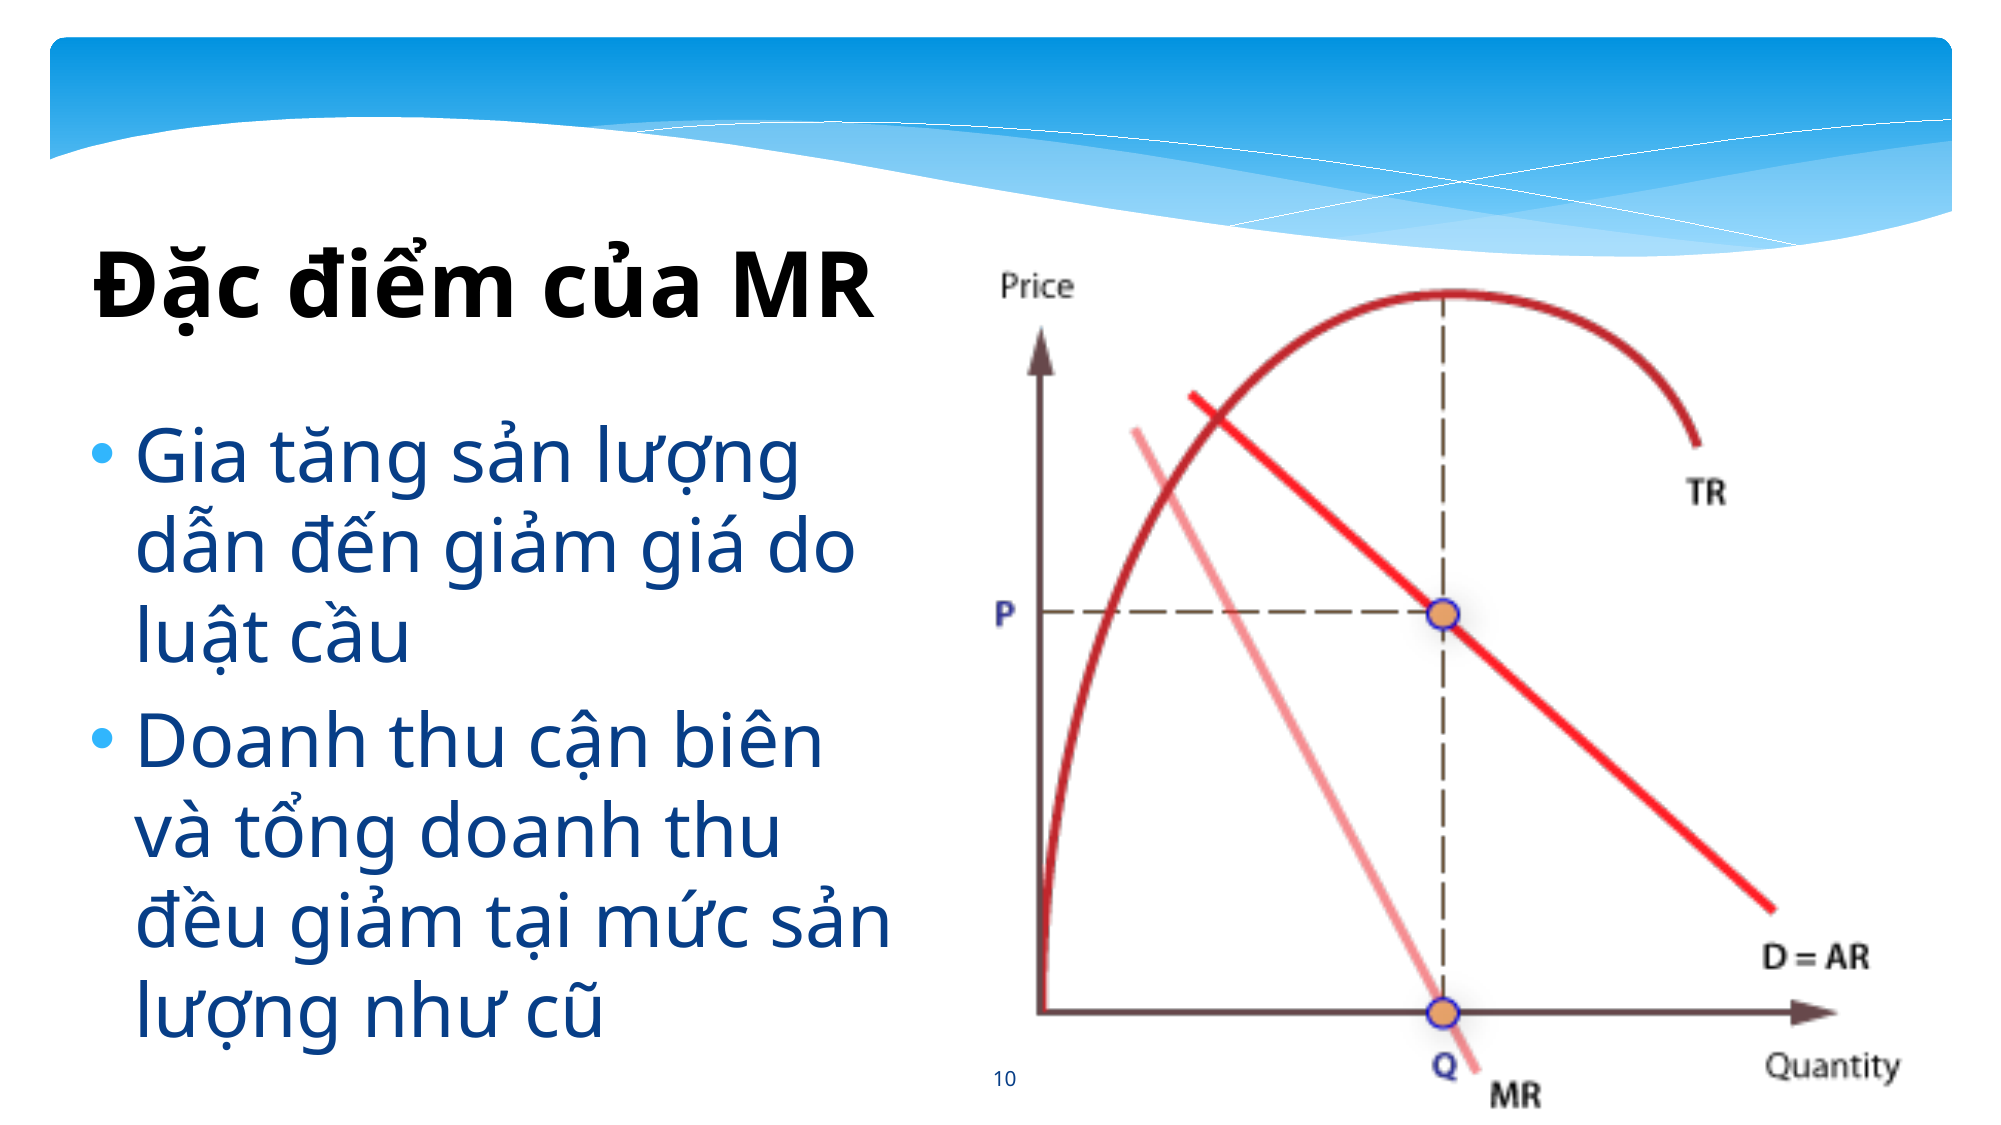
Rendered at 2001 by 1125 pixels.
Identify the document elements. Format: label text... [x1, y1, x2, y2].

picture [877, 197, 2000, 1125]
text_box Gia tăng sản lượng dẫn đến giảm giá do luật cầu Doanh thu cận biên và tổng doanh thu đều giảm tại mức sản lượng như cũ [74, 399, 871, 1110]
text_box Đặc điểm của MR [55, 218, 871, 425]
